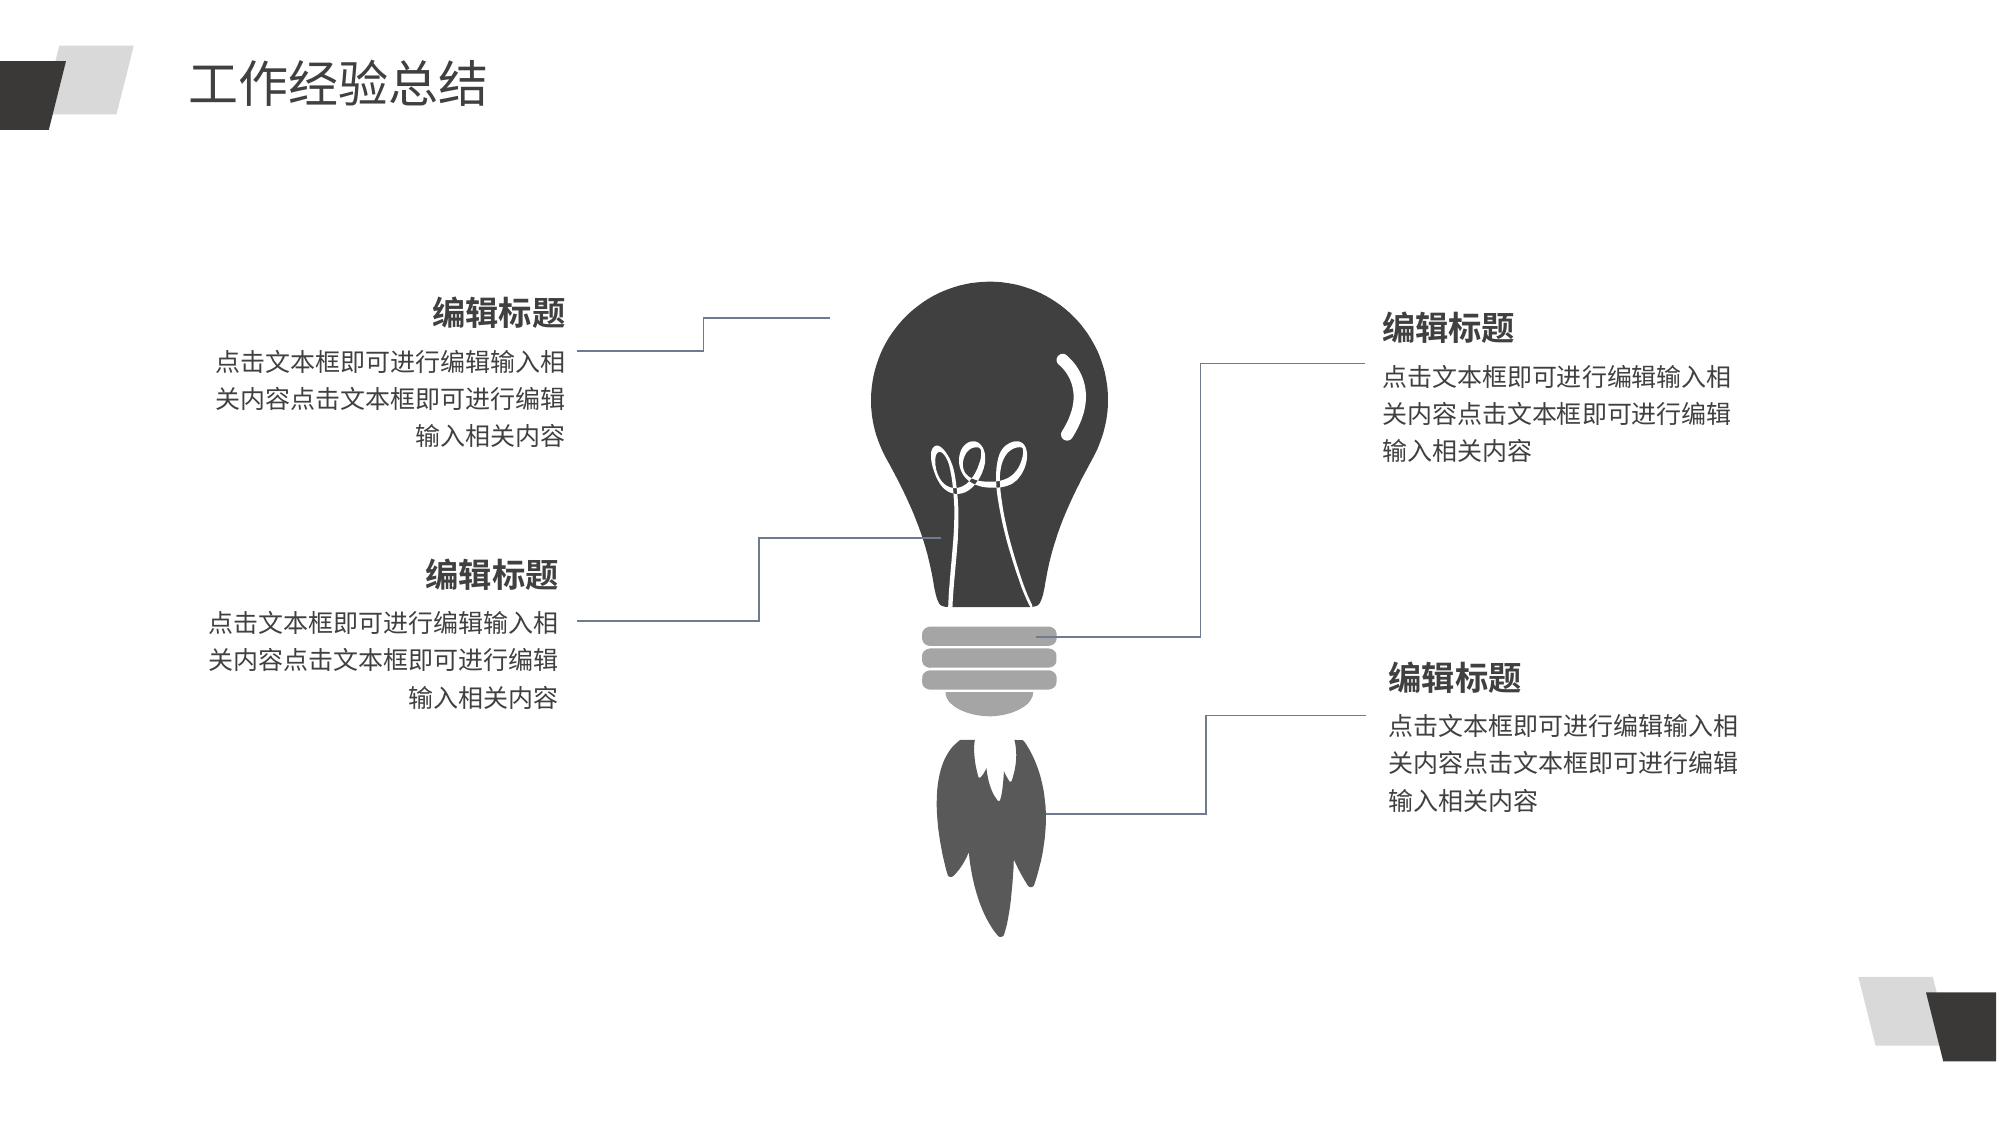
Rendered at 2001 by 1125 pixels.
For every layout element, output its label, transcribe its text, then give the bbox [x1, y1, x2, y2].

text_box [1056, 353, 1075, 363]
text_box 编辑标题 [1367, 300, 1582, 355]
text_box 点击文本框即可进行编辑输入相关内容点击文本框即可进行编辑输入相关内容 [184, 331, 580, 459]
text_box 点击文本框即可进行编辑输入相关内容点击文本框即可进行编辑输入相关内容 [1367, 346, 1763, 474]
text_box 编辑标题 [366, 285, 580, 340]
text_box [577, 317, 830, 352]
text_box 点击文本框即可进行编辑输入相关内容点击文本框即可进行编辑输入相关内容 [1373, 695, 1770, 823]
text_box 编辑标题 [359, 546, 574, 601]
text_box [871, 281, 1103, 591]
text_box [936, 739, 1046, 937]
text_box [1036, 363, 1365, 638]
text_box 工作经验总结 [173, 45, 1064, 121]
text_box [922, 591, 1056, 725]
text_box 编辑标题 [1373, 649, 1588, 704]
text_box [0, 45, 134, 130]
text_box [1858, 976, 1997, 1062]
text_box [931, 441, 1028, 591]
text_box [1045, 715, 1367, 814]
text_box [577, 537, 941, 621]
text_box 点击文本框即可进行编辑输入相关内容点击文本框即可进行编辑输入相关内容 [178, 592, 574, 720]
